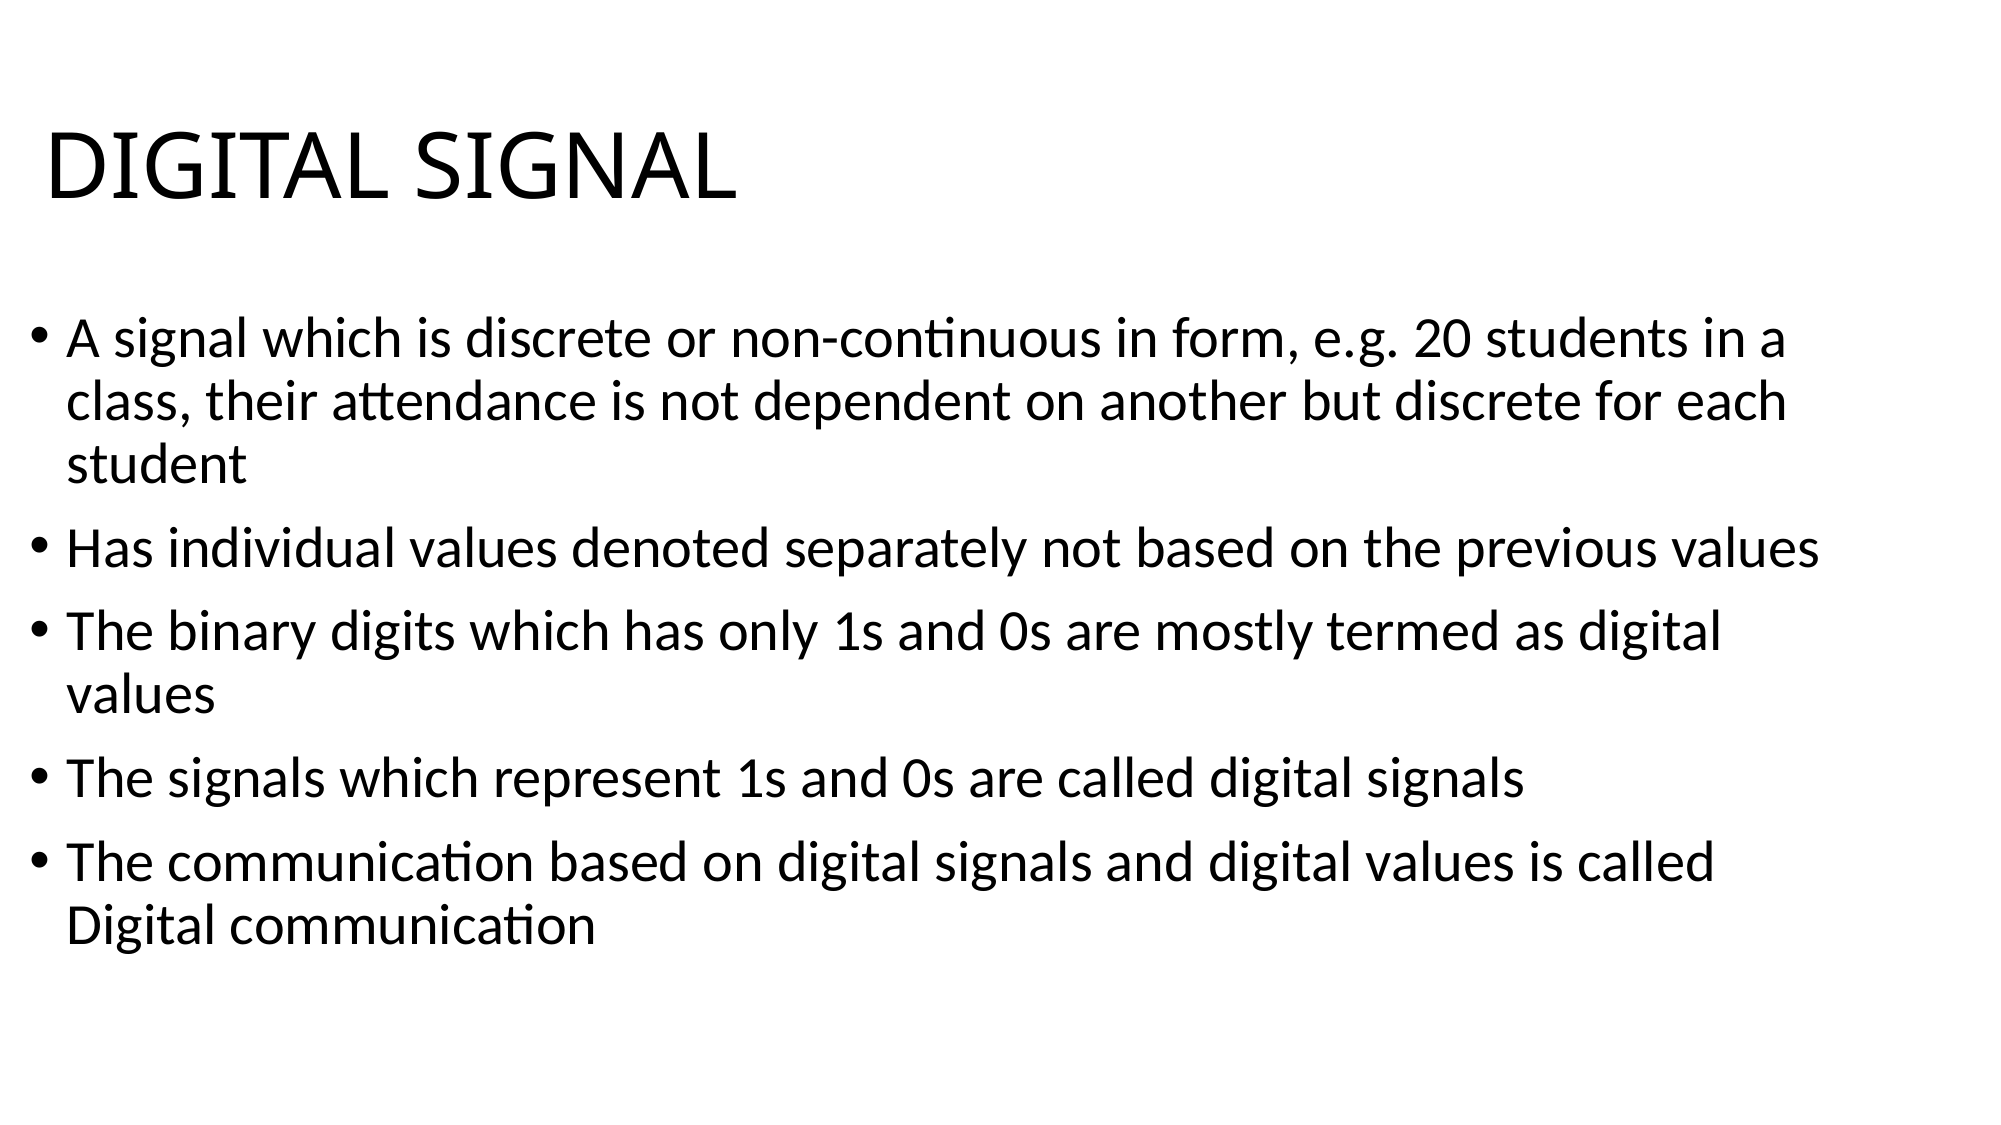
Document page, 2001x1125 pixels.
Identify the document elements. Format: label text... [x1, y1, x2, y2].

list A signal which is discrete or non-continuous in form, e.g. 20 students in a class, their attendance is not dependent on another but discrete for each student Has individual values denoted separately not based on the previous values The binary digits which has only 1s and 0s are mostly termed as digital values The signals which represent 1s and 0s are called digital signals The communication based on digital signals and digital values is called Digital communication [14, 299, 1863, 1100]
title DIGITAL SIGNAL [28, 59, 1863, 278]
